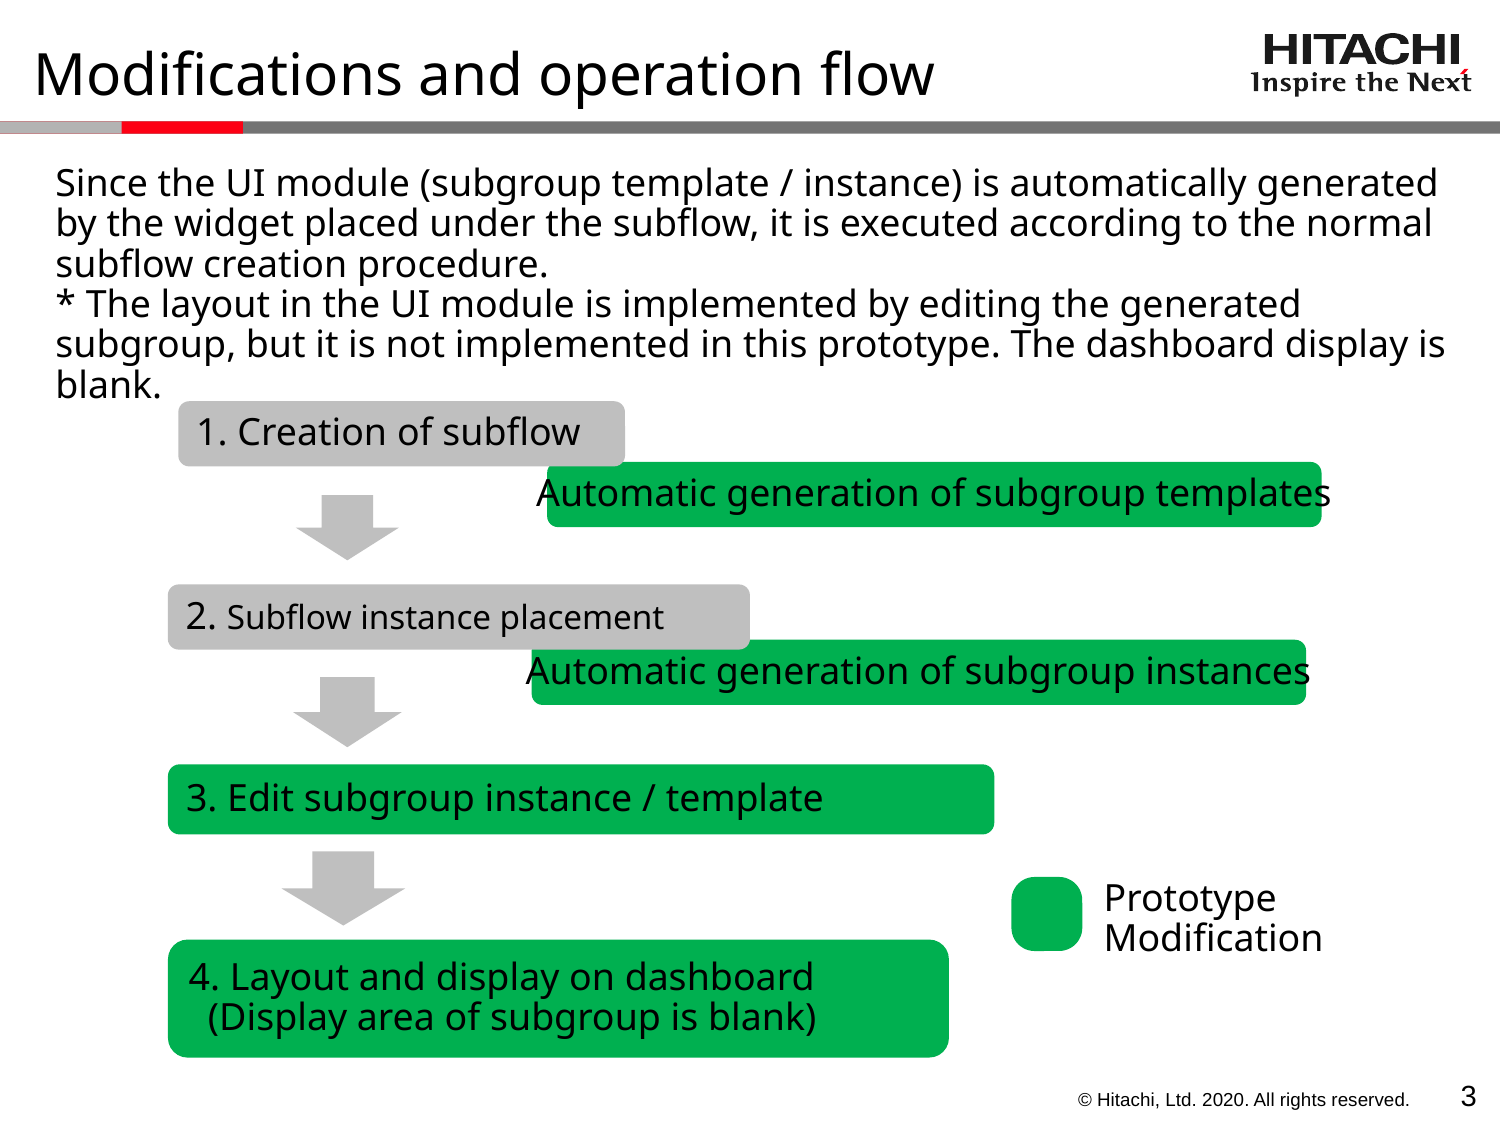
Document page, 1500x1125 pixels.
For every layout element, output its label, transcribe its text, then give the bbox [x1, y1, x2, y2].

text_box 1. Creation of subflow [178, 414, 626, 467]
text_box Automatic generation of subgroup instances [531, 639, 1307, 705]
text_box Automatic generation of subgroup templates [547, 461, 1322, 528]
text_box 4. Layout and display on dashboard (Display area of subgroup is blank) [167, 939, 949, 1058]
text_box [1011, 876, 1083, 952]
text_box 2. Subflow instance placement [167, 584, 751, 650]
text_box [281, 851, 406, 926]
text_box 3. Edit subgroup instance / template [167, 764, 995, 835]
text_box [293, 677, 402, 748]
title Modifications and operation flow [18, 29, 978, 116]
slide_number 2 [1411, 1073, 1492, 1124]
text_box Since the UI module (subgroup template / instance) is automatically generated by the widget placed under the subflow, it is executed according to the normal subflow creation procedure. * The layout in the UI module is implemented by editing the generated subgroup, but it is not implemented in this prototype. The dashboard display is blank. [40, 156, 1466, 414]
text_box Prototype Modification [1088, 871, 1416, 967]
text_box [295, 495, 399, 561]
